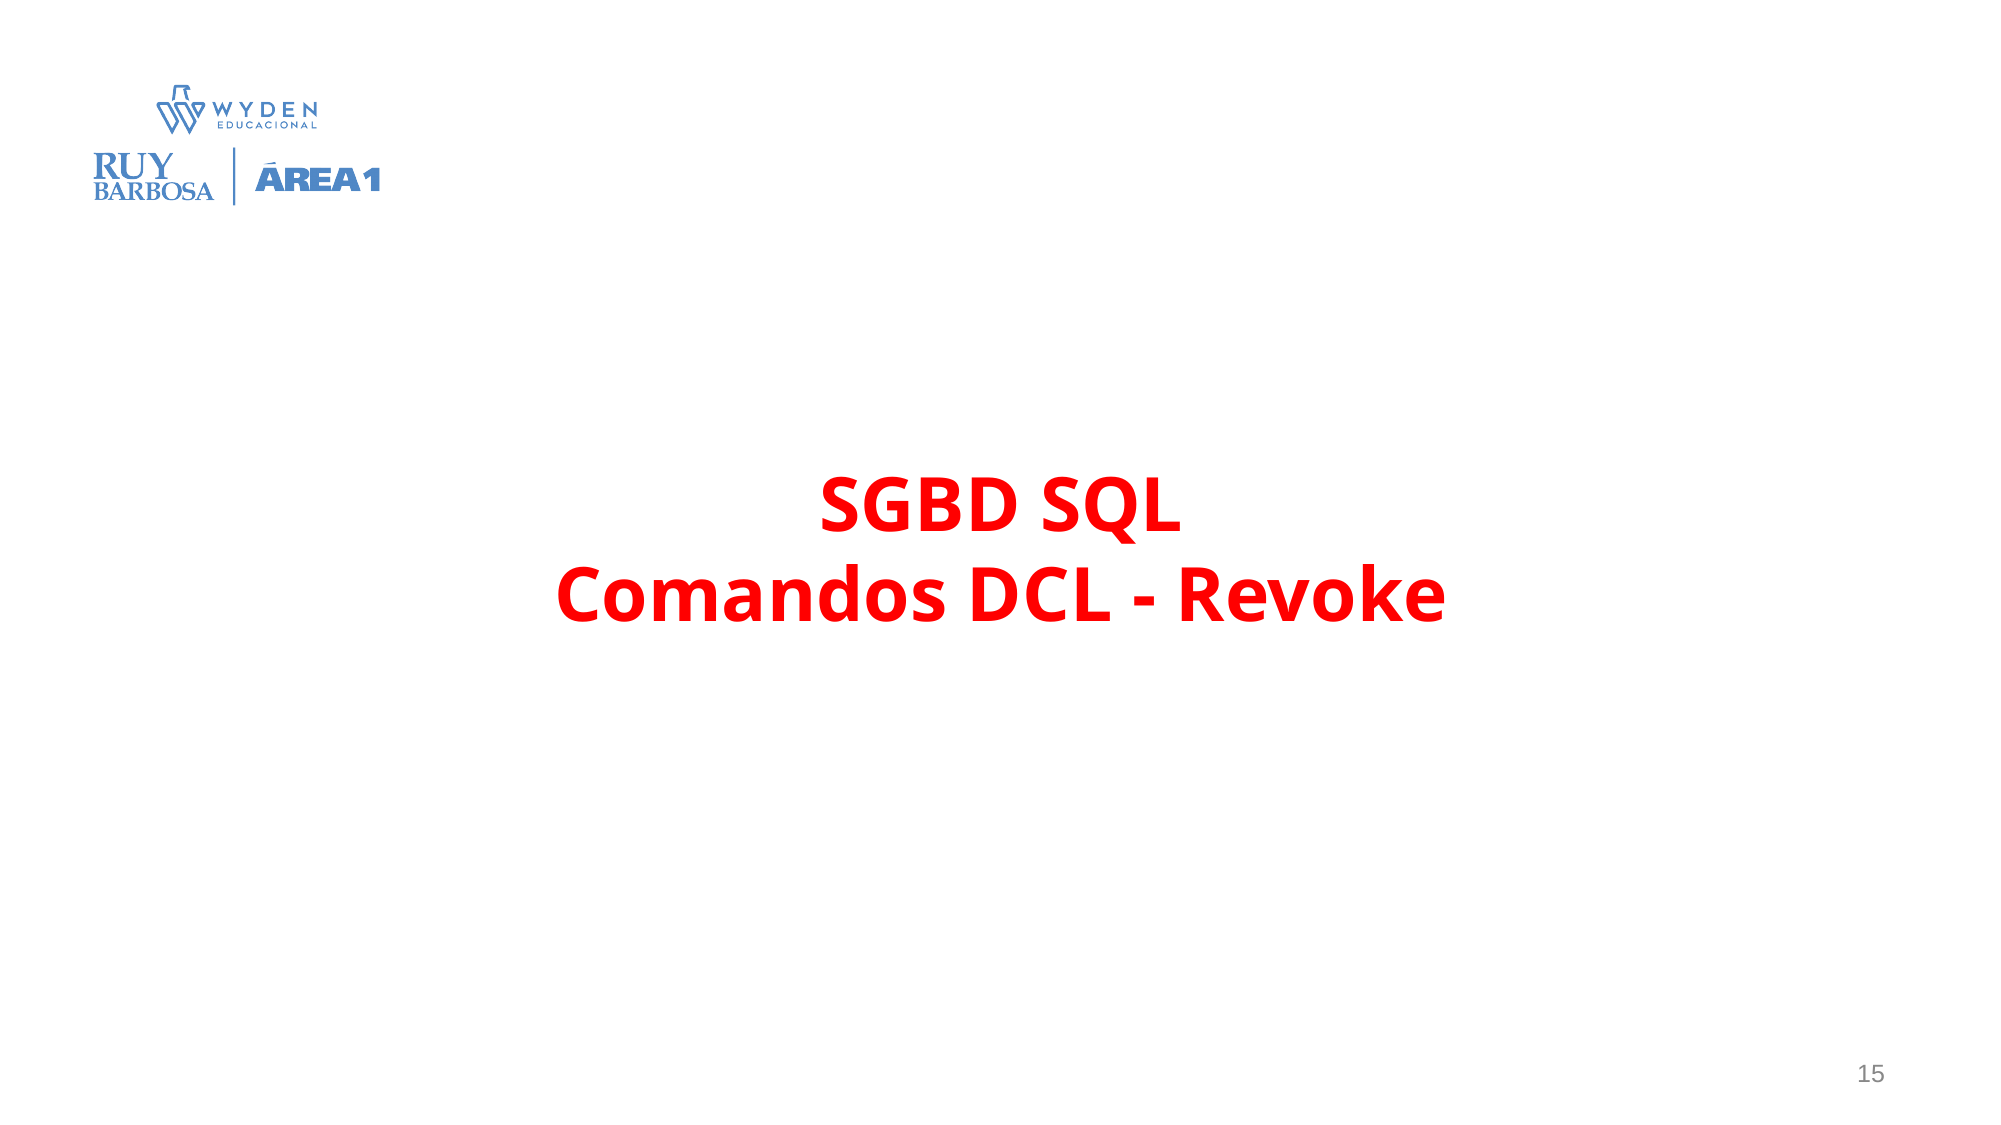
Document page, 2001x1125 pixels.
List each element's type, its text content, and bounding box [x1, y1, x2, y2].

text_box SGBD SQL Comandos DCL - Revoke [118, 448, 1885, 737]
picture [40, 31, 432, 258]
slide_number 15 [1433, 1042, 1900, 1103]
